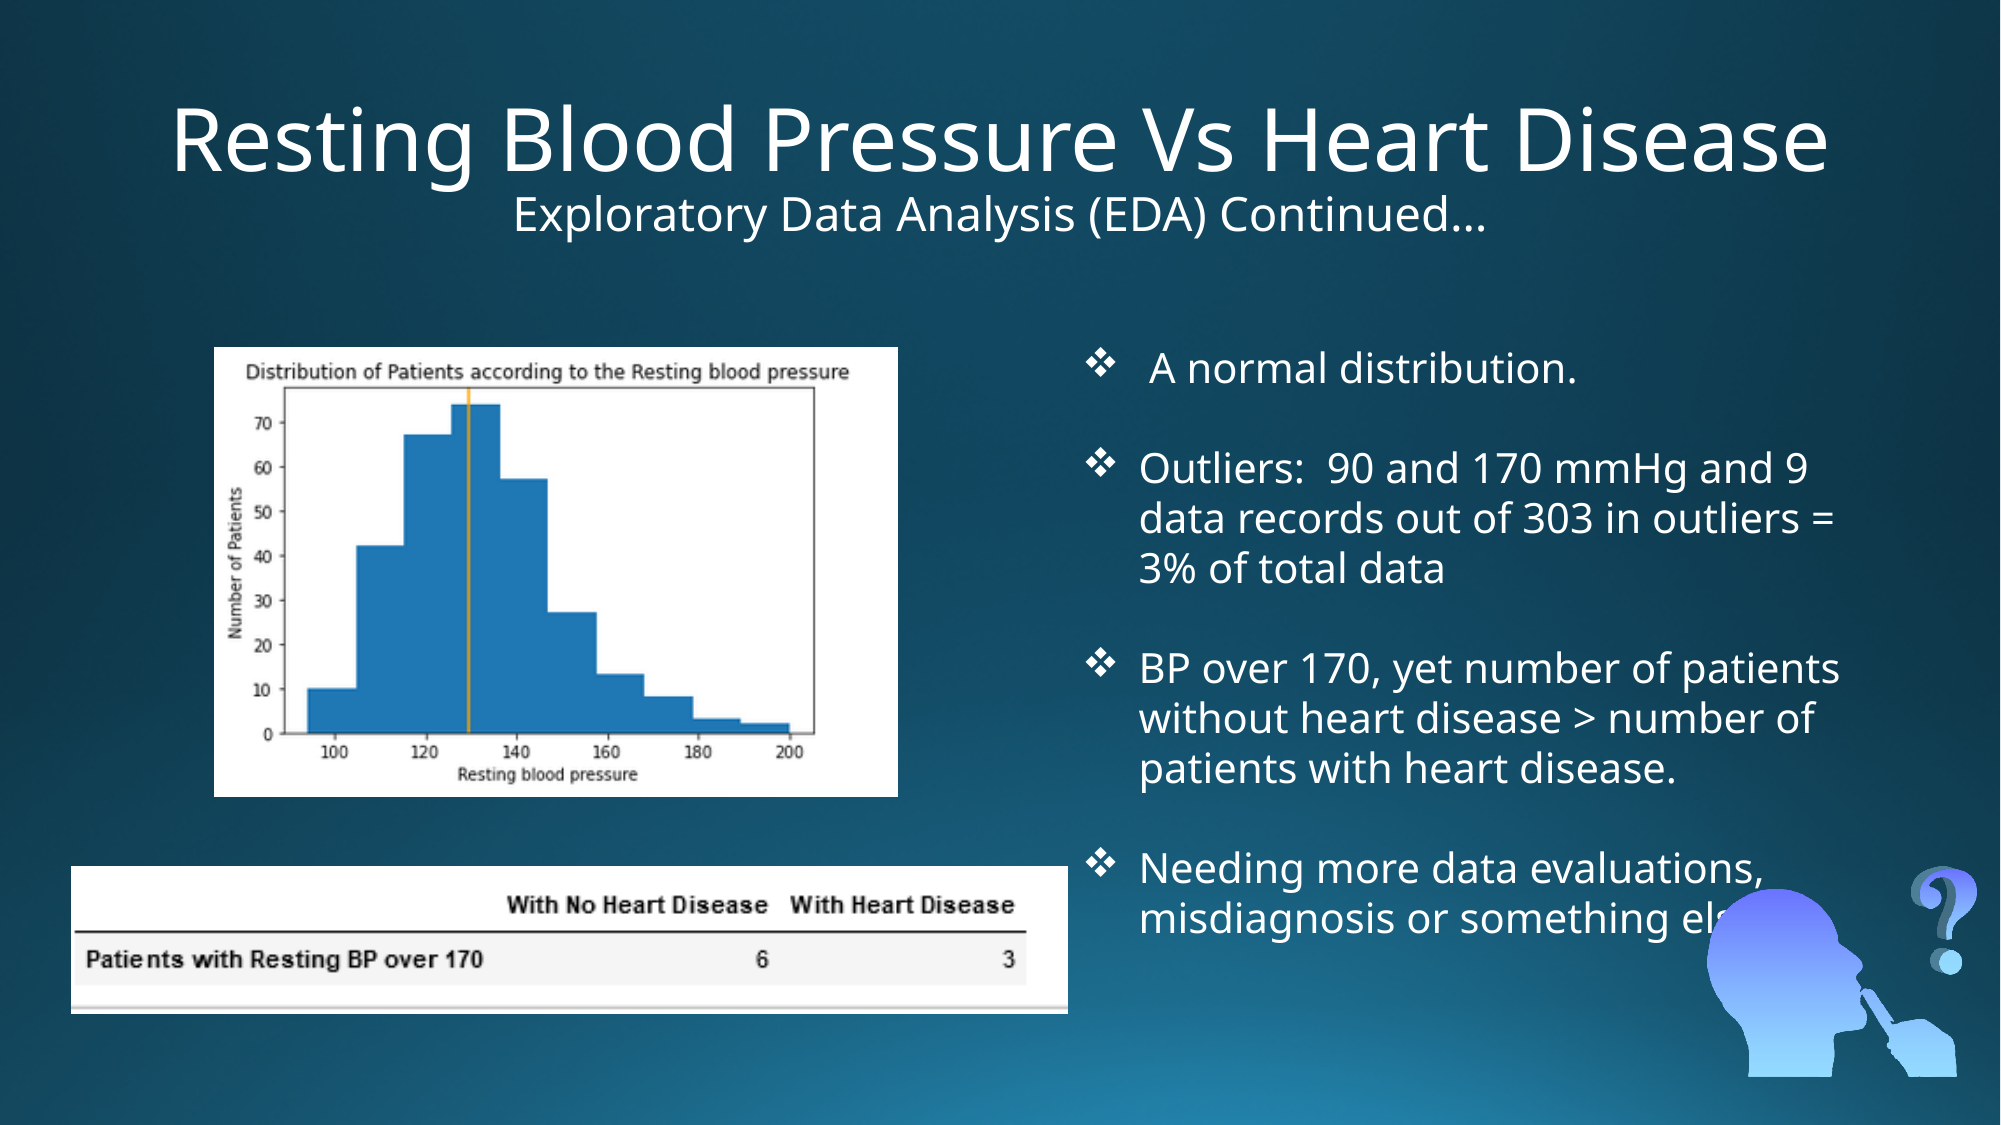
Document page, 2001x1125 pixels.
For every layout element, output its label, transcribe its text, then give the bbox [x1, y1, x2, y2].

picture [0, 0, 2001, 1125]
text_box A normal distribution. Outliers: 90 and 170 mmHg and 9 data records out of 303 in outliers = 3% of total data BP over 170, yet number of patients without heart disease > number of patients with heart disease. Needing more data evaluations, misdiagnosis or something else? [1067, 334, 1863, 1070]
title Resting Blood Pressure Vs Heart Disease Exploratory Data Analysis (EDA) Continued… [137, 59, 1863, 278]
